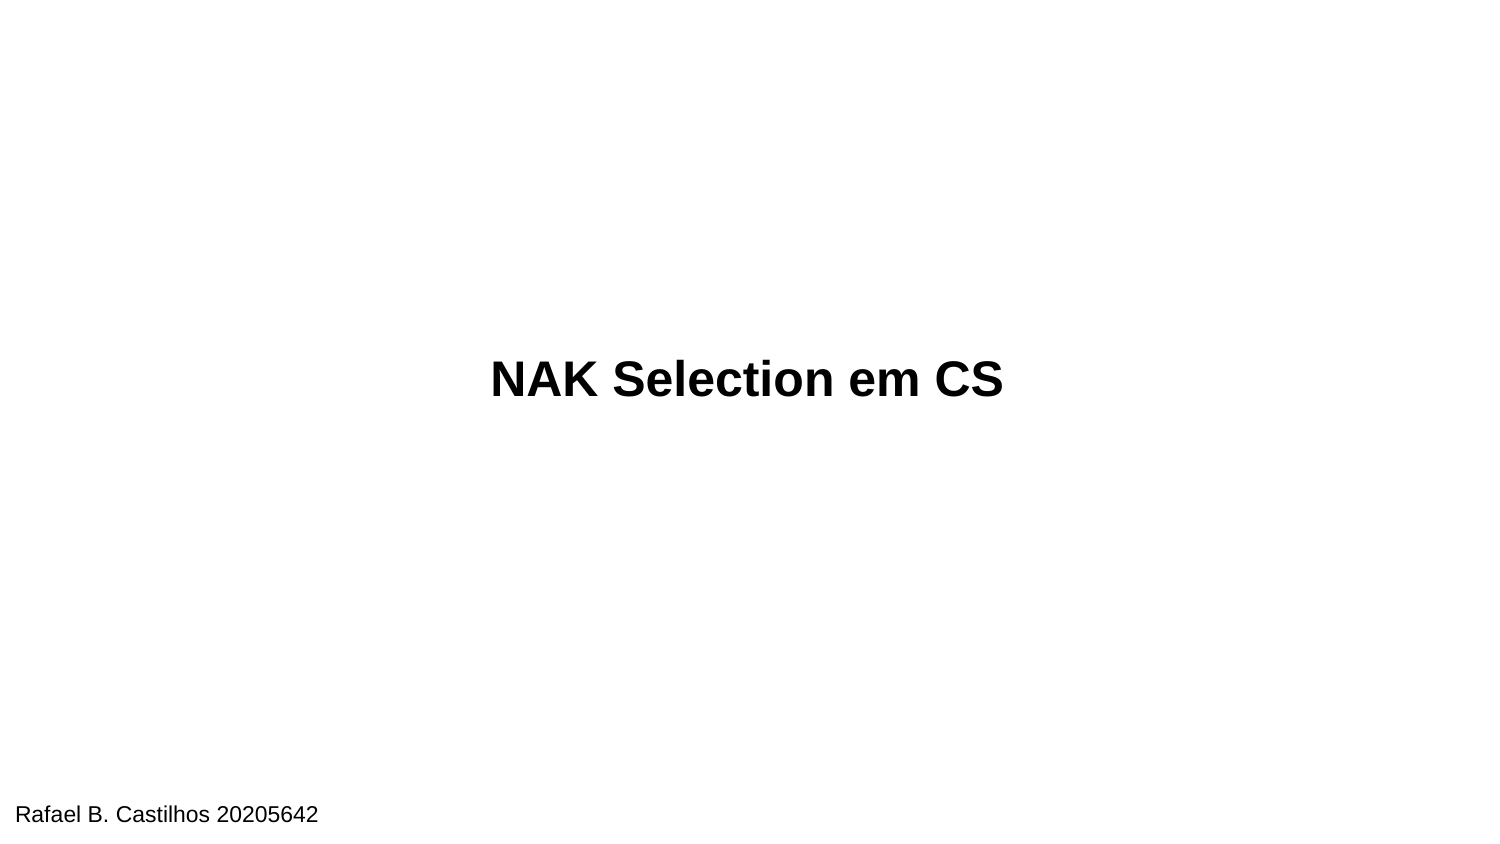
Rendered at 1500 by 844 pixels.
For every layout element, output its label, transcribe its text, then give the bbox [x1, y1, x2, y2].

text_box Rafael B. Castilhos 20205642 [0, 785, 354, 841]
text_box NAK Selection em CS [475, 330, 1025, 421]
